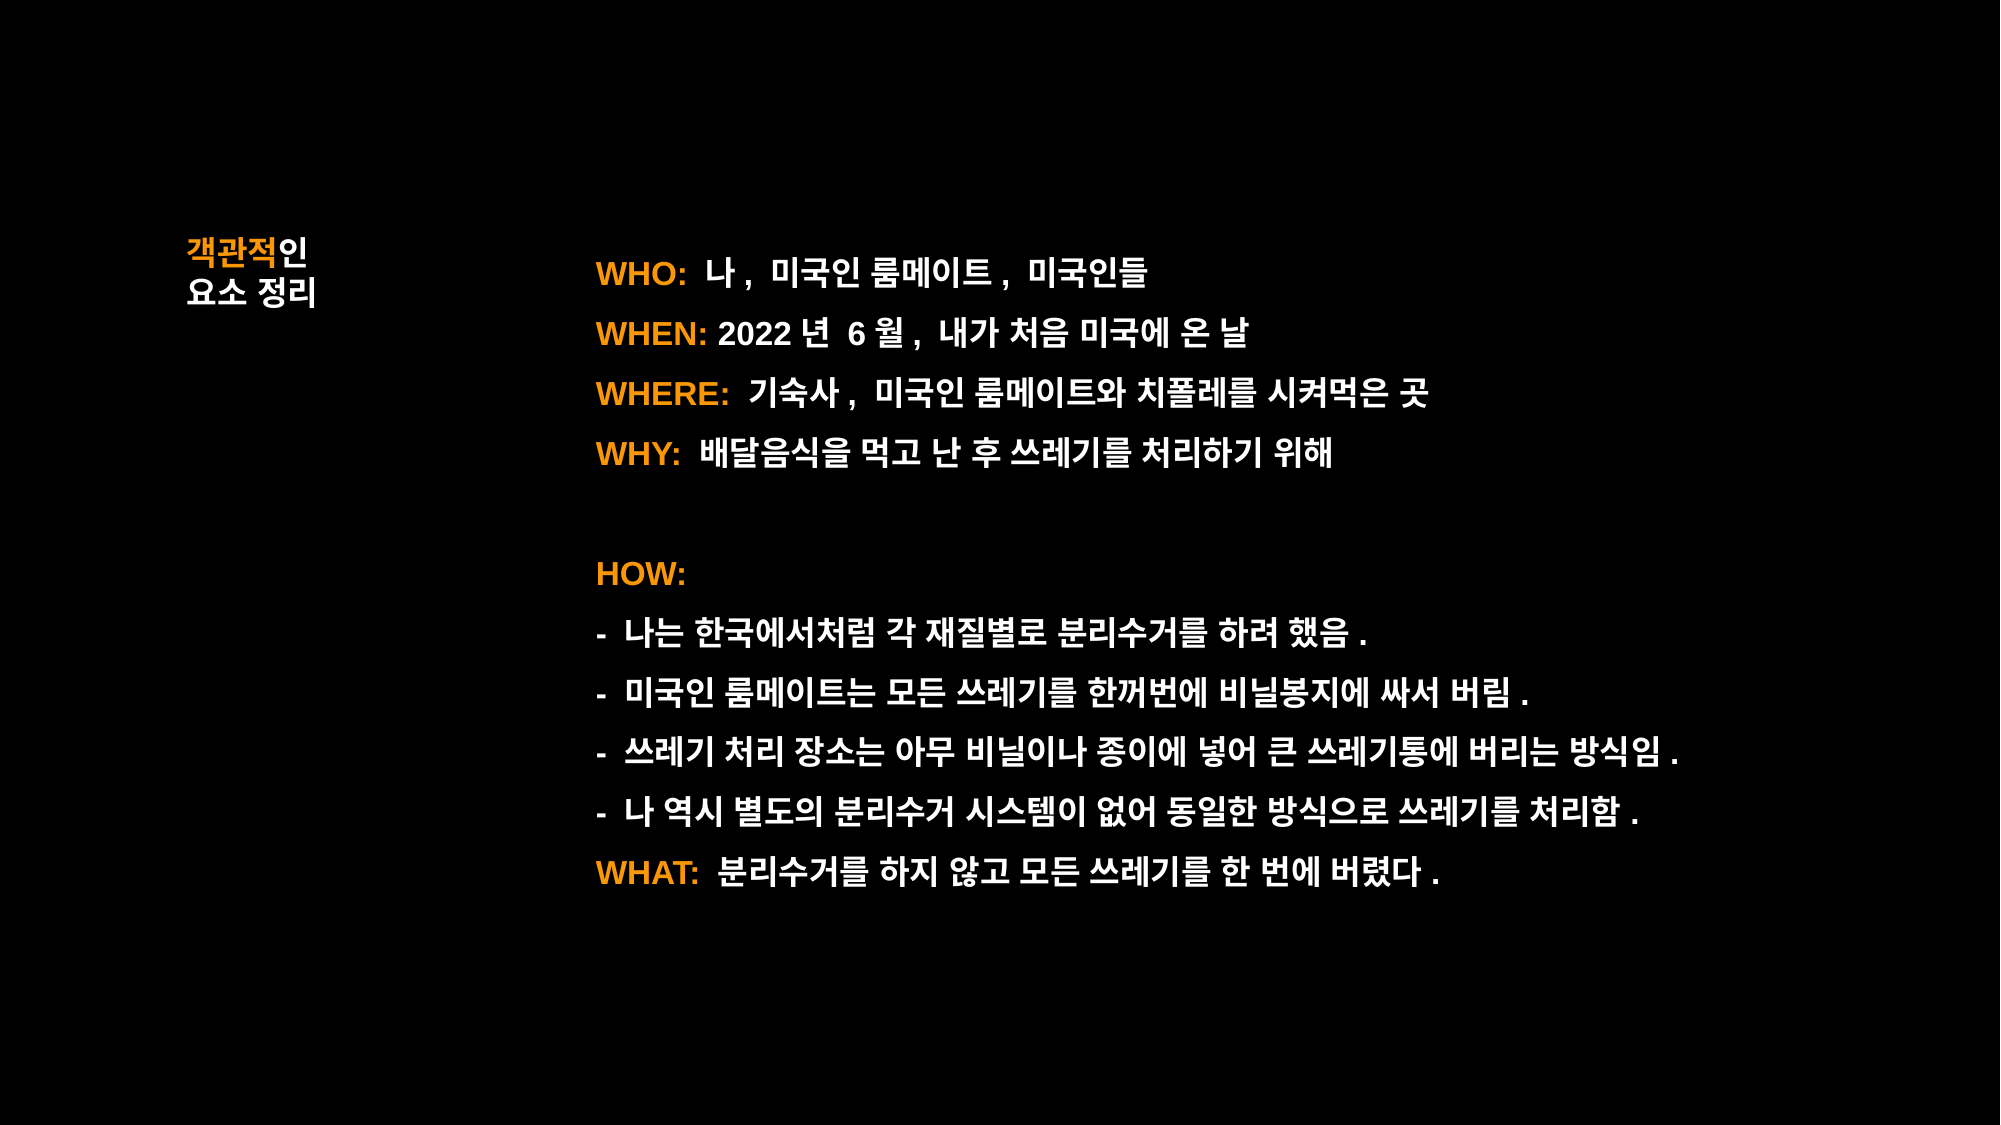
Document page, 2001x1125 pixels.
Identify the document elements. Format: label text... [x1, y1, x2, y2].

text_box 객관적인 요소 정리 [172, 225, 581, 320]
text_box WHO: 나, 미국인 룸메이트, 미국인들 WHEN: 2022년 6월, 내가 처음 미국에 온 날 WHERE: 기숙사, 미국인 룸메이트와 치폴레를 시켜먹은 곳 WHY: 배달음식을 먹고 난 후 쓰레기를 처리하기 위해 HOW: - 나는 한국에서처럼 각 재질별로 분리수거를 하려 했음. - 미국인 룸메이트는 모든 쓰레기를 한꺼번에 비닐봉지에 싸서 버림. - 쓰레기 처리 장소는 아무 비닐이나 종이에 넣어 큰 쓰레기통에 버리는 방식임. - 나 역시 별도의 분리수거 시스템이 없어 동일한 방식으로 쓰레기를 처리함. WHAT: 분리수거를 하지 않고 모든 쓰레기를 한 번에 버렸다. [581, 225, 1932, 1019]
